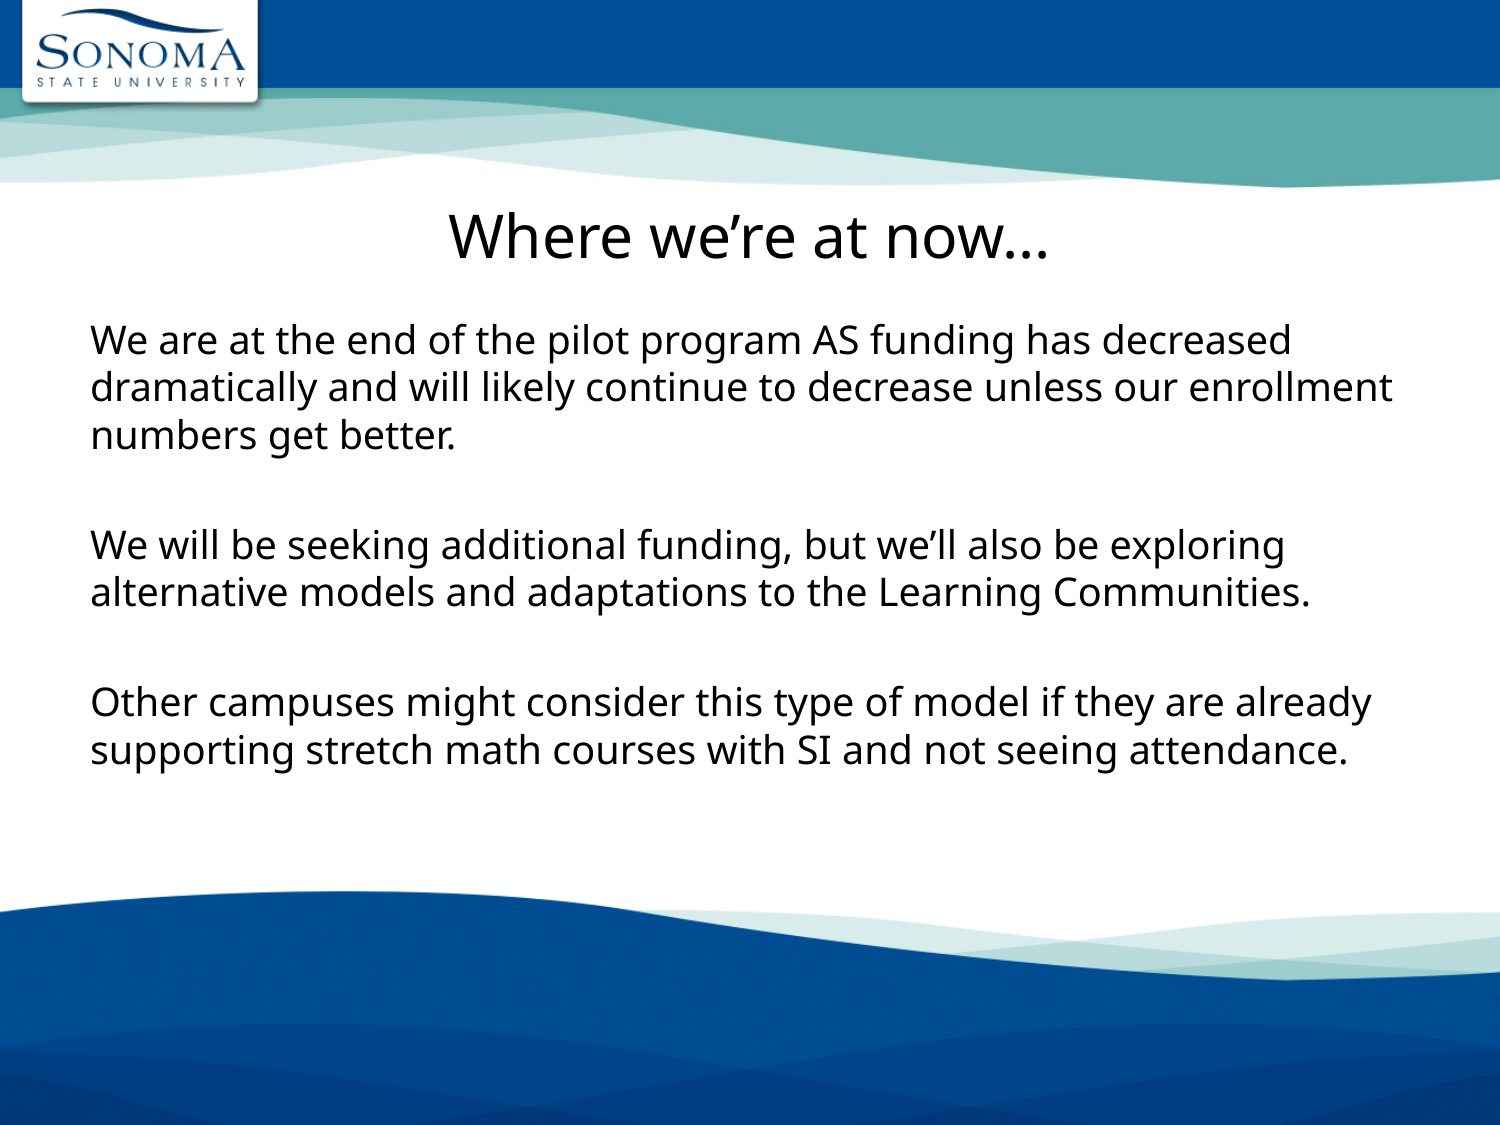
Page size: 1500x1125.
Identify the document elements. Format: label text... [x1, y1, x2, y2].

list We are at the end of the pilot program AS funding has decreased dramatically and will likely continue to decrease unless our enrollment numbers get better. We will be seeking additional funding, but we’ll also be exploring alternative models and adaptations to the Learning Communities. Other campuses might consider this type of model if they are already supporting stretch math courses with SI and not seeing attendance. [75, 307, 1425, 893]
title Where we’re at now... [75, 187, 1425, 282]
picture [0, 860, 1500, 1125]
picture [0, 0, 1500, 204]
